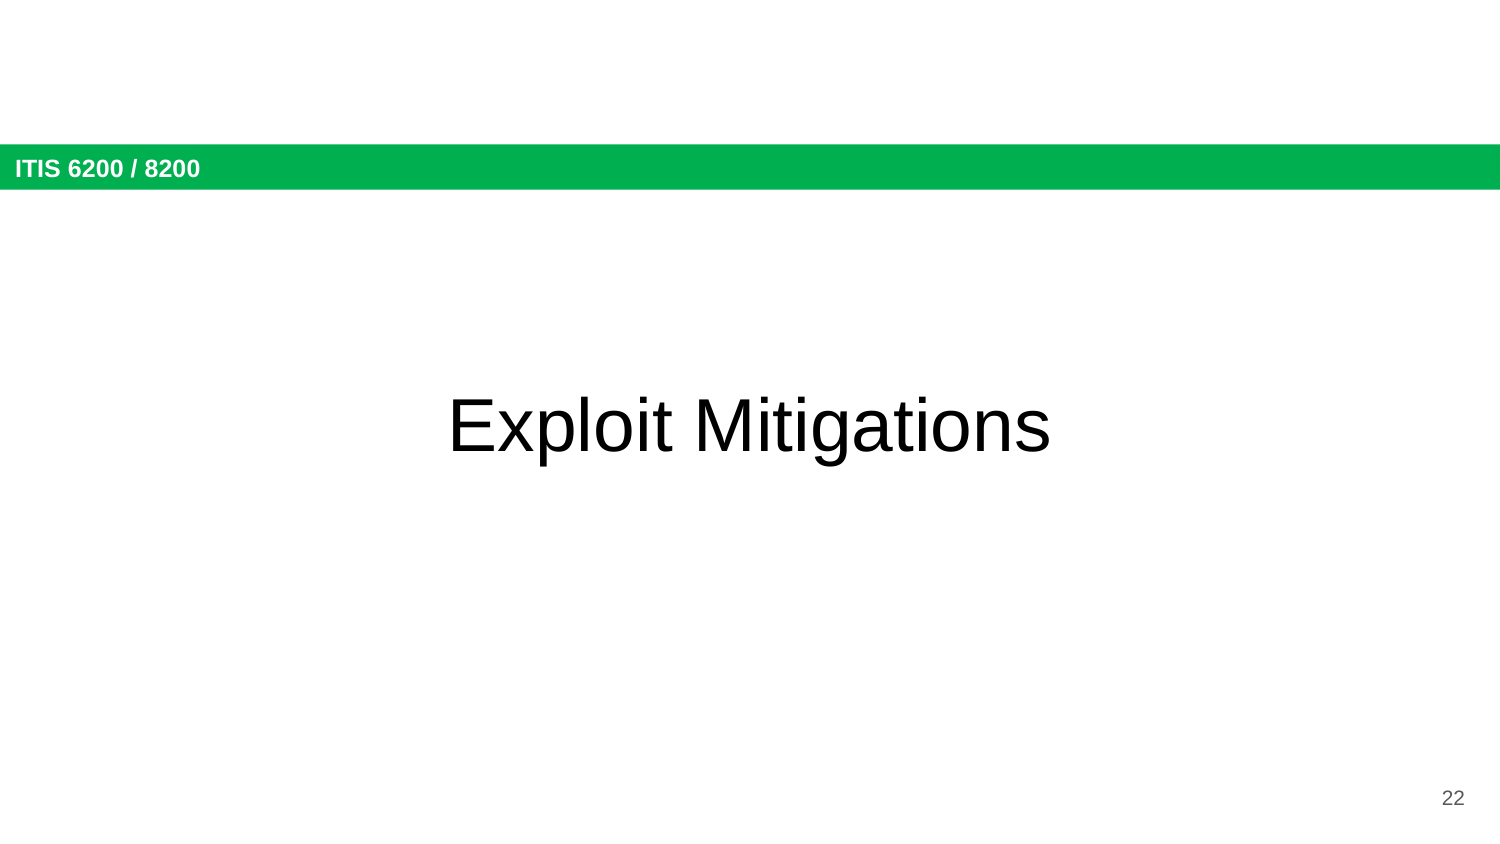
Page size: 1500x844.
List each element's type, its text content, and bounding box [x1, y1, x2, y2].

slide_number 22 [1389, 764, 1480, 830]
title Exploit Mitigations [51, 352, 1449, 491]
